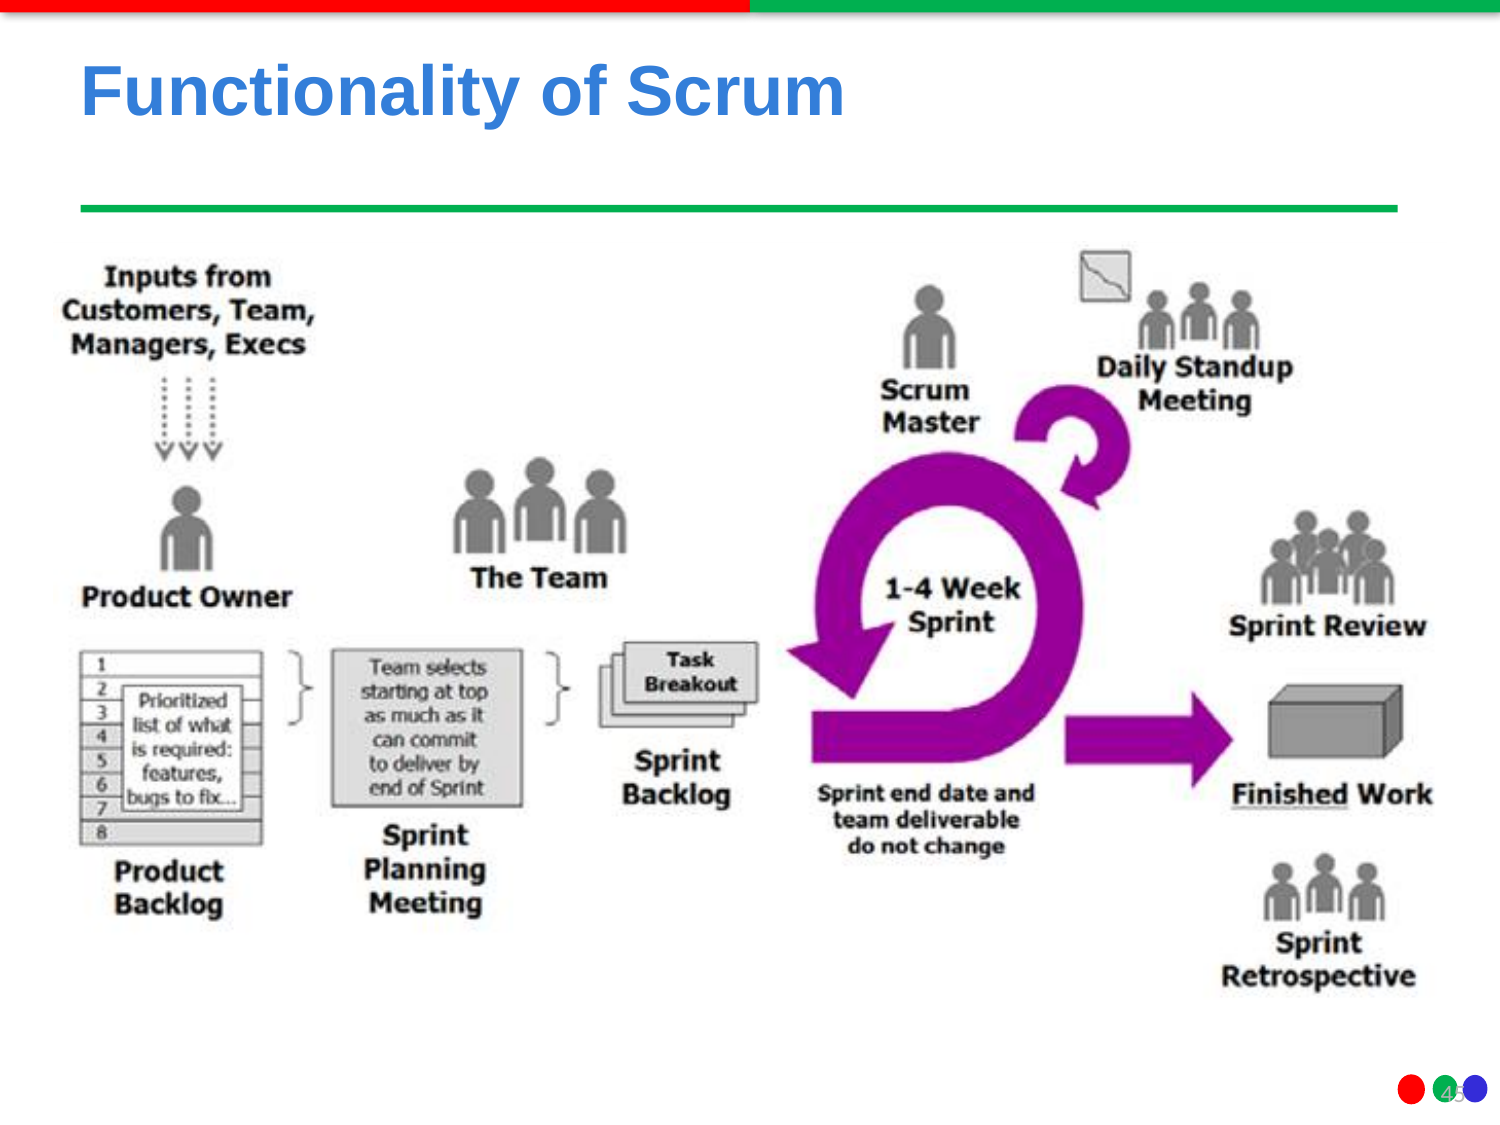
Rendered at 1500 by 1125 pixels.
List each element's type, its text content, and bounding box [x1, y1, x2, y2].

title Functionality of Scrum [80, 44, 1398, 146]
slide_number 45 [1345, 1062, 1467, 1108]
picture [53, 241, 1447, 1001]
